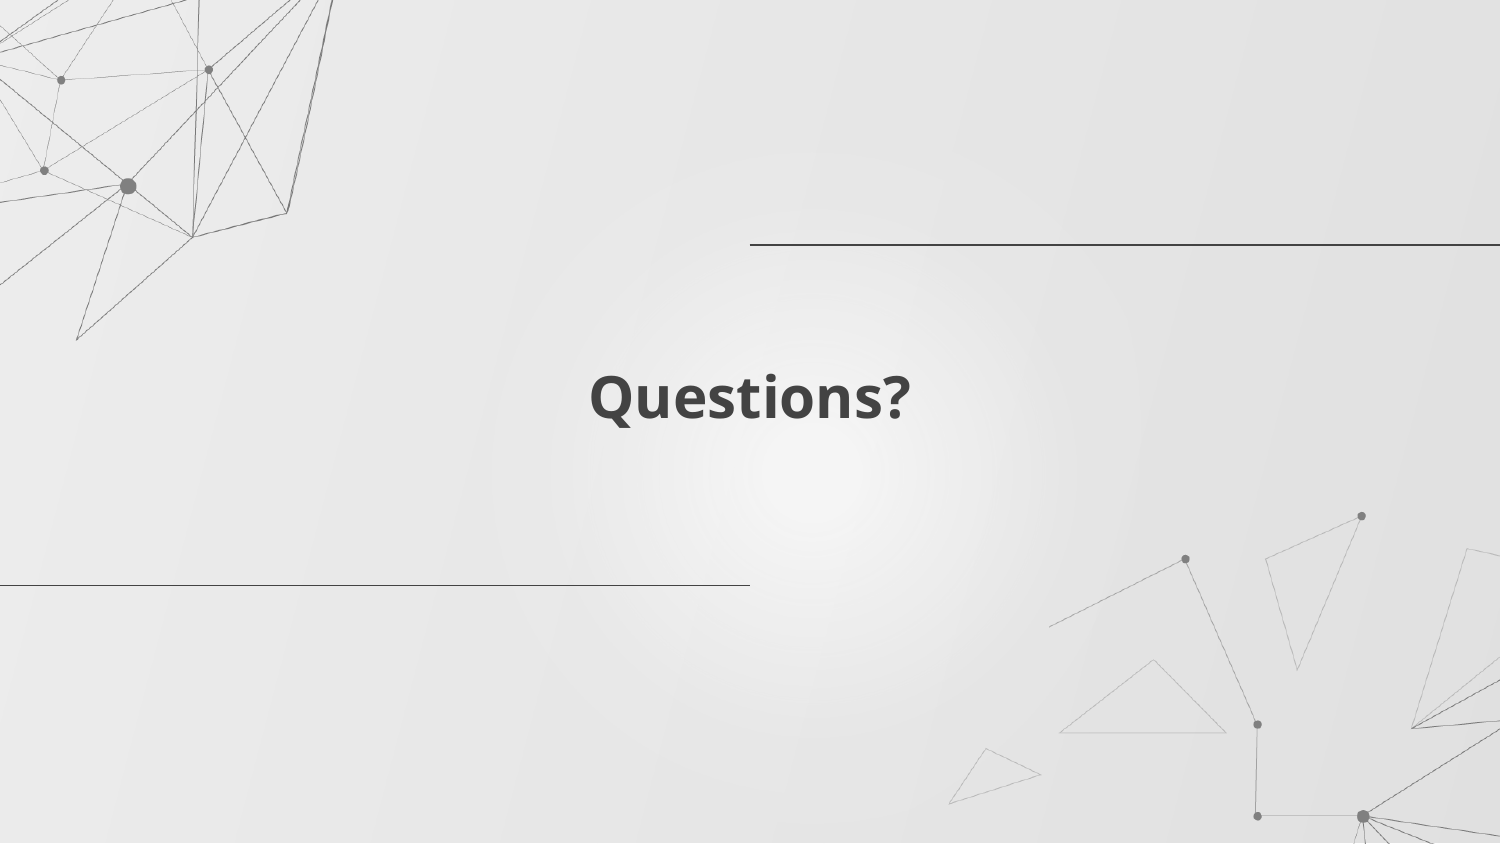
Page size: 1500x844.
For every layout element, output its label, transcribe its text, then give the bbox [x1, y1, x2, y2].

title Questions? [432, 108, 1068, 446]
picture [0, 0, 1500, 844]
